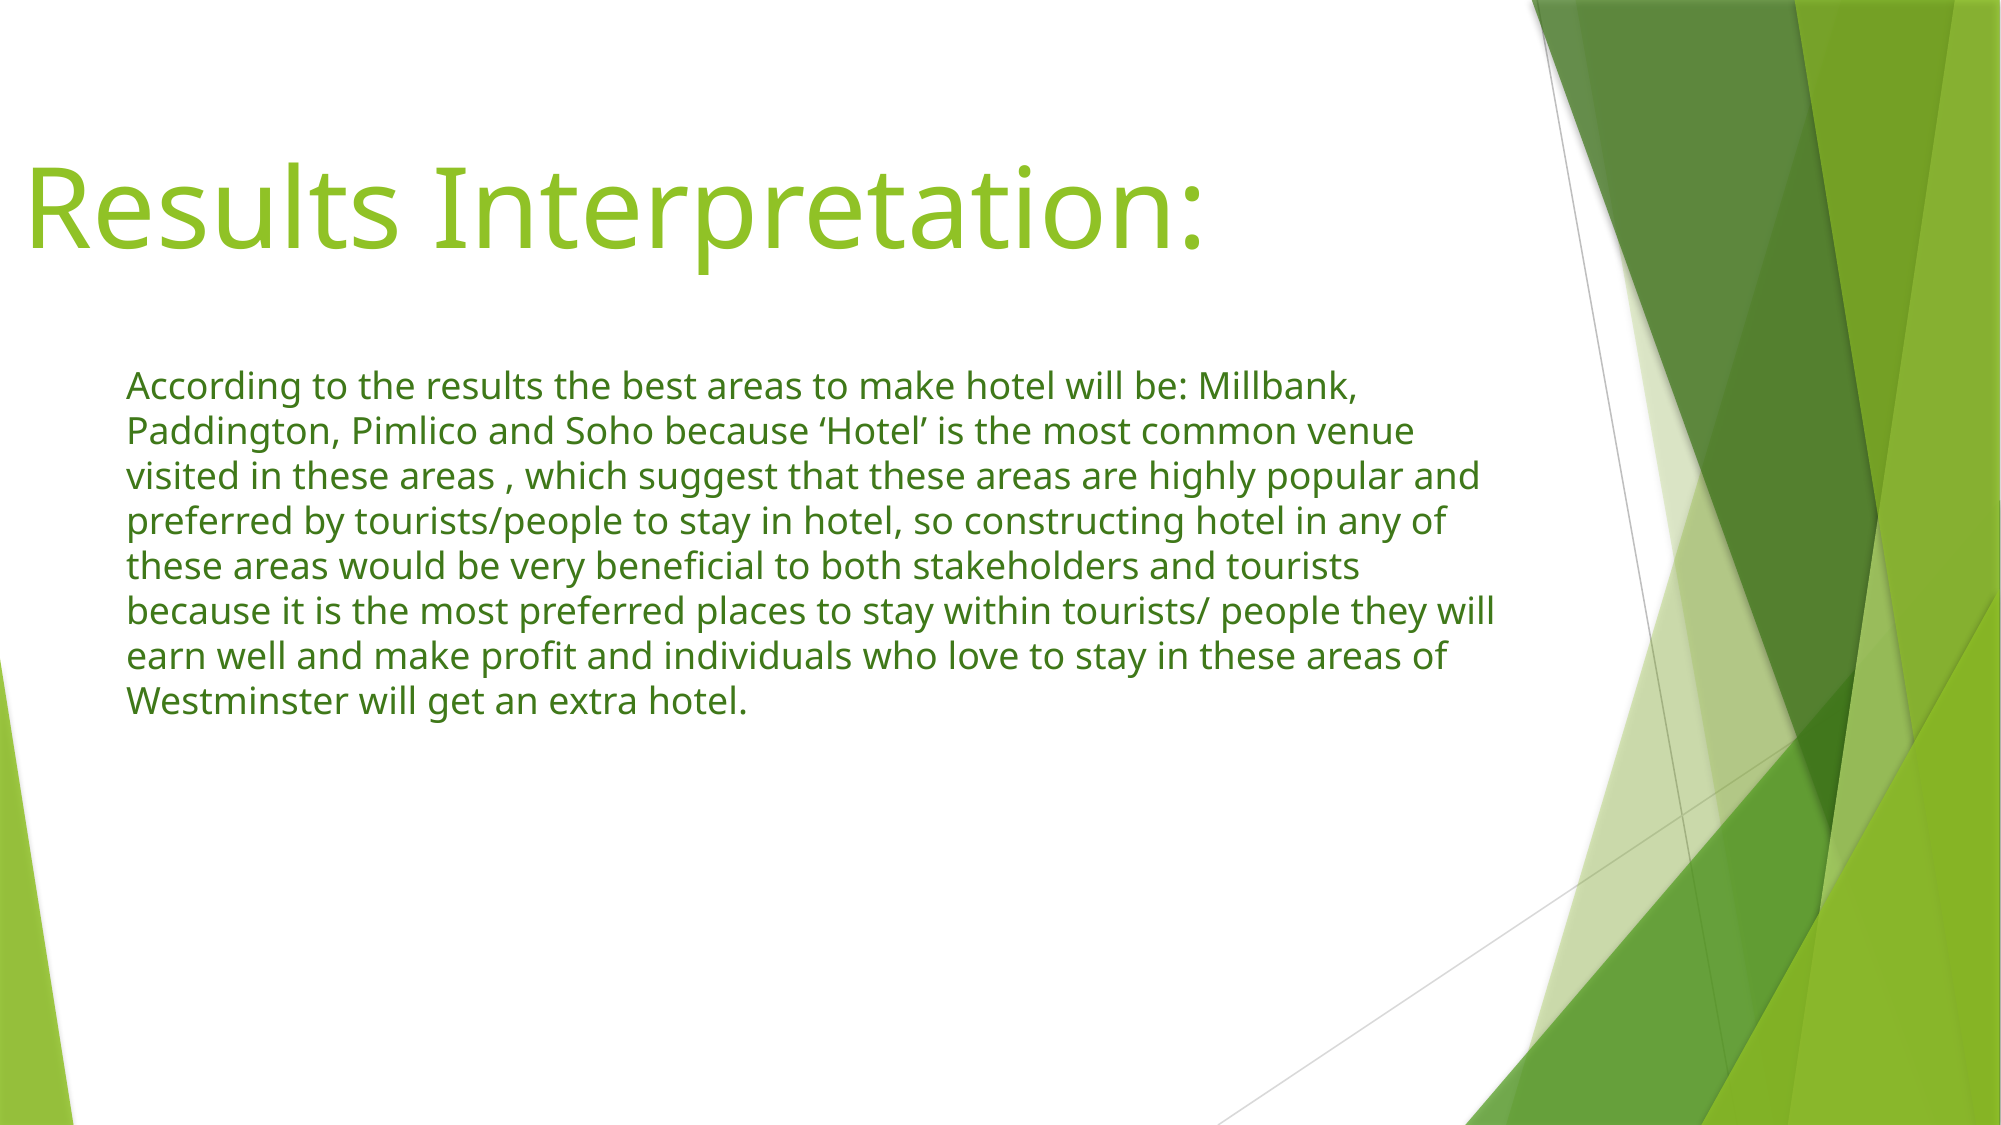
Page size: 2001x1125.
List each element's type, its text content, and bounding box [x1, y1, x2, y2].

list According to the results the best areas to make hotel will be: Millbank, Paddington, Pimlico and Soho because ‘Hotel’ is the most common venue visited in these areas , which suggest that these areas are highly popular and preferred by tourists/people to stay in hotel, so constructing hotel in any of these areas would be very beneficial to both stakeholders and tourists because it is the most preferred places to stay within tourists/ people they will earn well and make profit and individuals who love to stay in these areas of Westminster will get an extra hotel. [111, 354, 1522, 761]
text_box Results Interpretation: [7, 128, 1224, 279]
